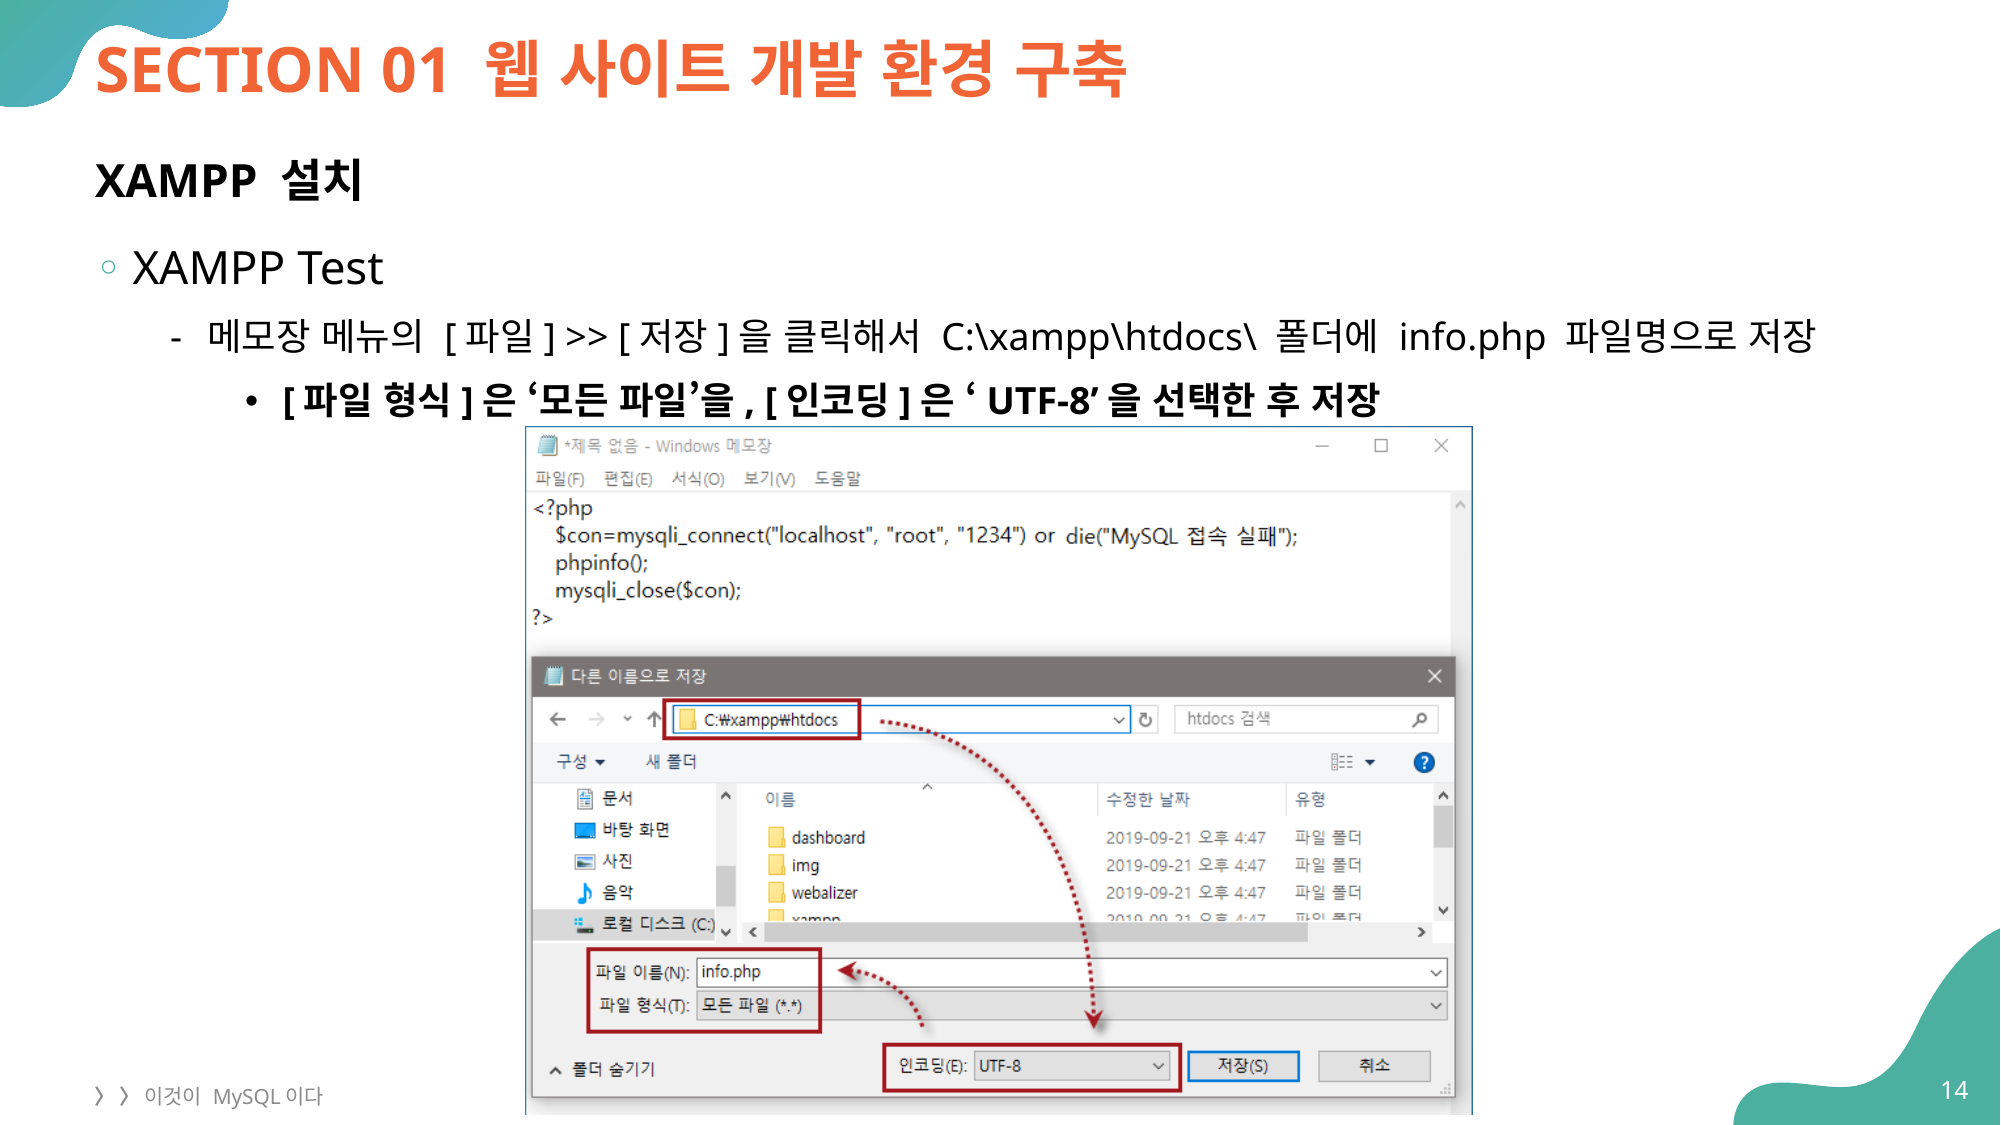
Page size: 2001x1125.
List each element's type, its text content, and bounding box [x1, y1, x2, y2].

title SECTION 01 웹 사이트 개발 환경 구축 [79, 17, 1931, 128]
list XAMPP 설치 XAMPP Test 메모장 메뉴의 [파일] >> [저장]을 클릭해서 C:\xampp\htdocs\ 폴더에 info.php 파일명으로 저장 [파일 형식]은 ‘모든 파일’을, [인코딩]은 ‘UTF-8’을 선택한 후 저장 [79, 133, 1931, 1062]
footer 〉 〉 이것이 MySQL이다 [79, 1078, 525, 1114]
picture [525, 426, 1473, 1115]
slide_number 14 [1917, 1061, 1984, 1122]
